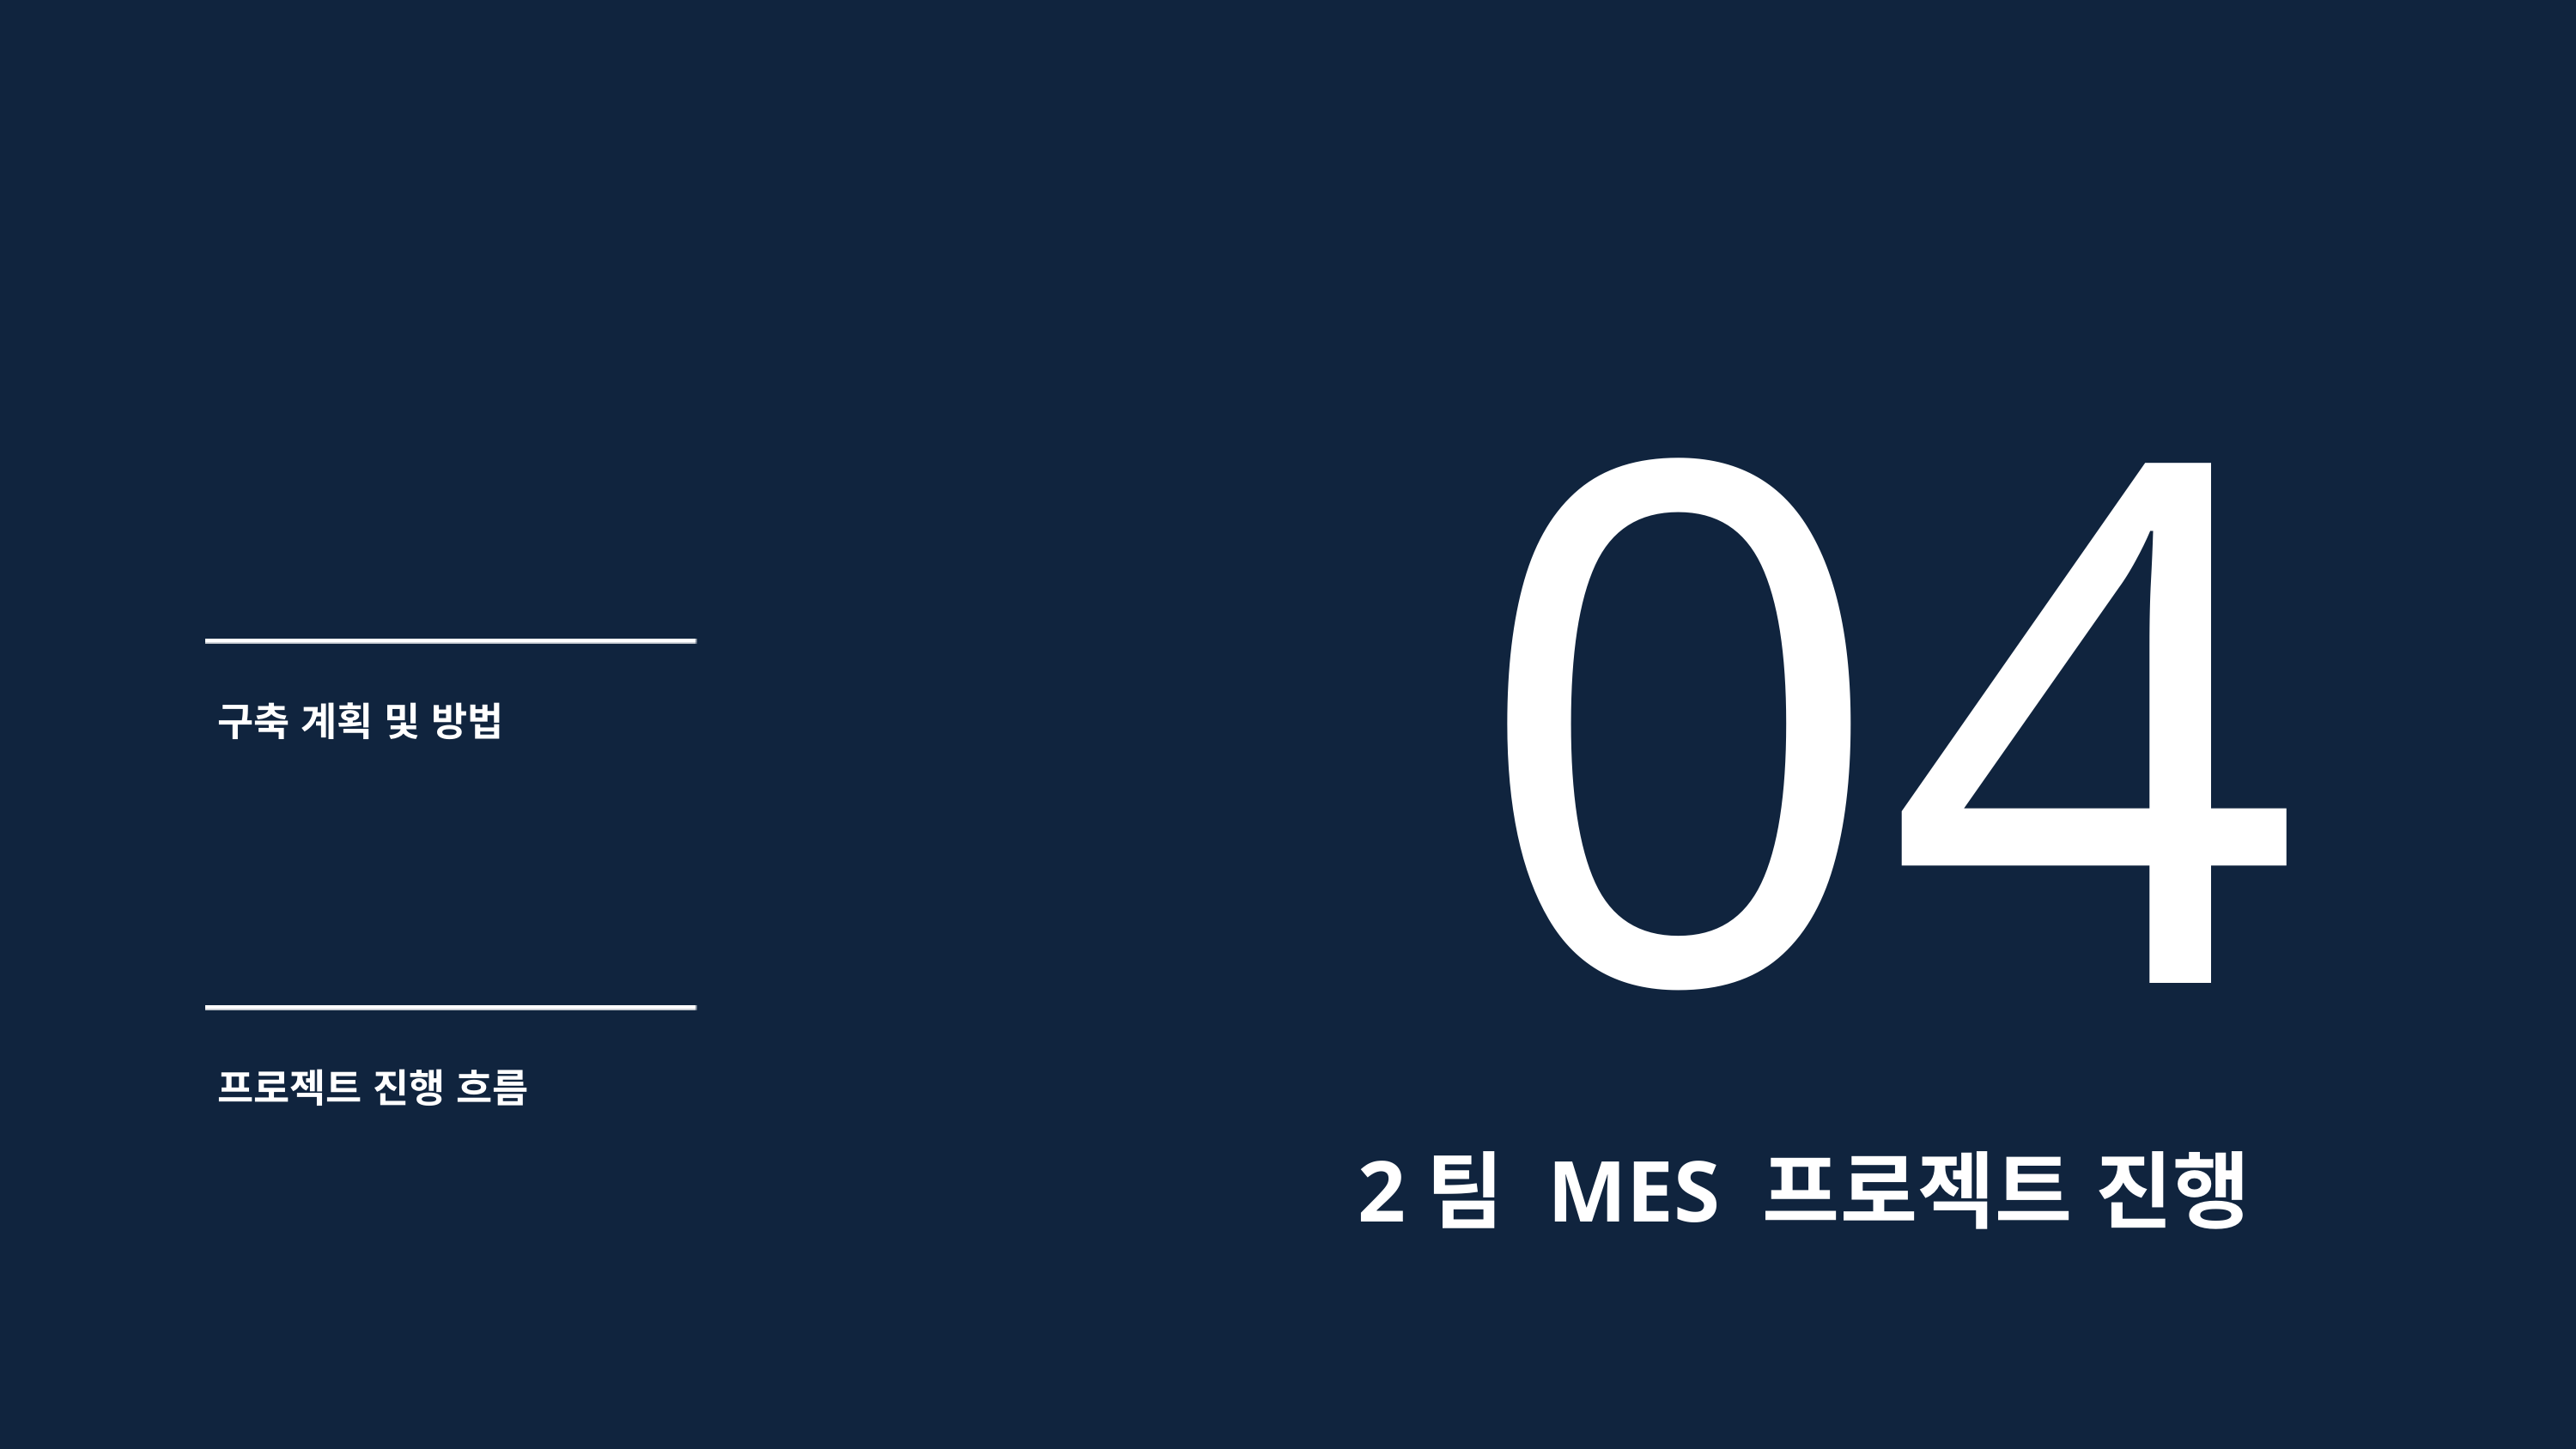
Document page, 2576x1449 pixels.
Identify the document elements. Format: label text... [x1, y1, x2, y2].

text_box 프로젝트 진행 흐름 [205, 1057, 1151, 1118]
text_box 04 [1460, 252, 2576, 1134]
text_box 2팀 MES 프로젝트 진행 [762, 1131, 2264, 1246]
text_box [204, 638, 697, 645]
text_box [204, 1004, 697, 1011]
text_box 구축 계획 및 방법 [205, 690, 1151, 751]
